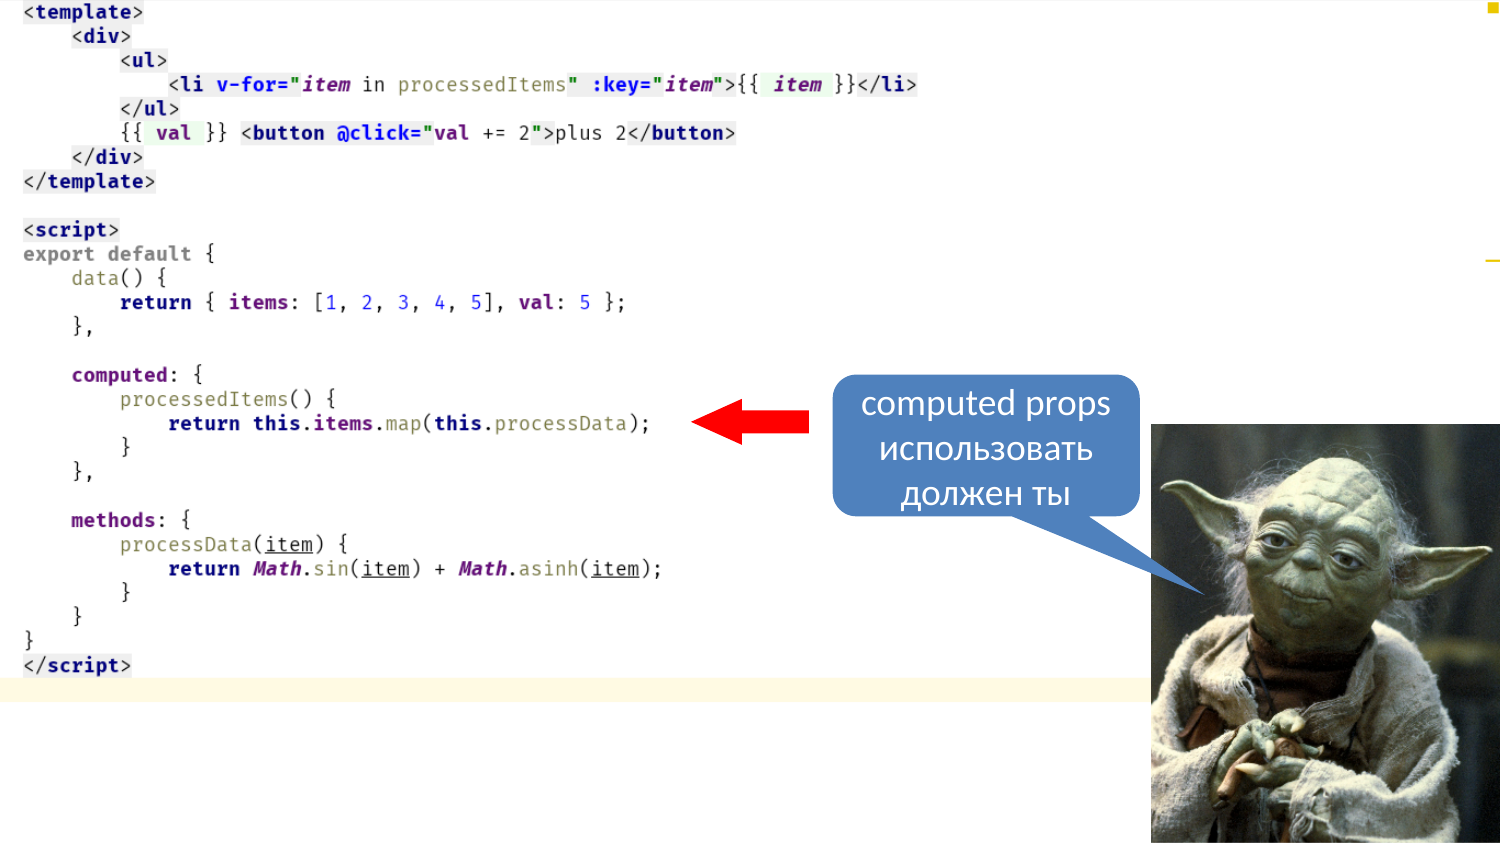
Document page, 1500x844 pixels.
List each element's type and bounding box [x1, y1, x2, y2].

picture [0, 0, 1500, 844]
text_box [832, 374, 1500, 844]
